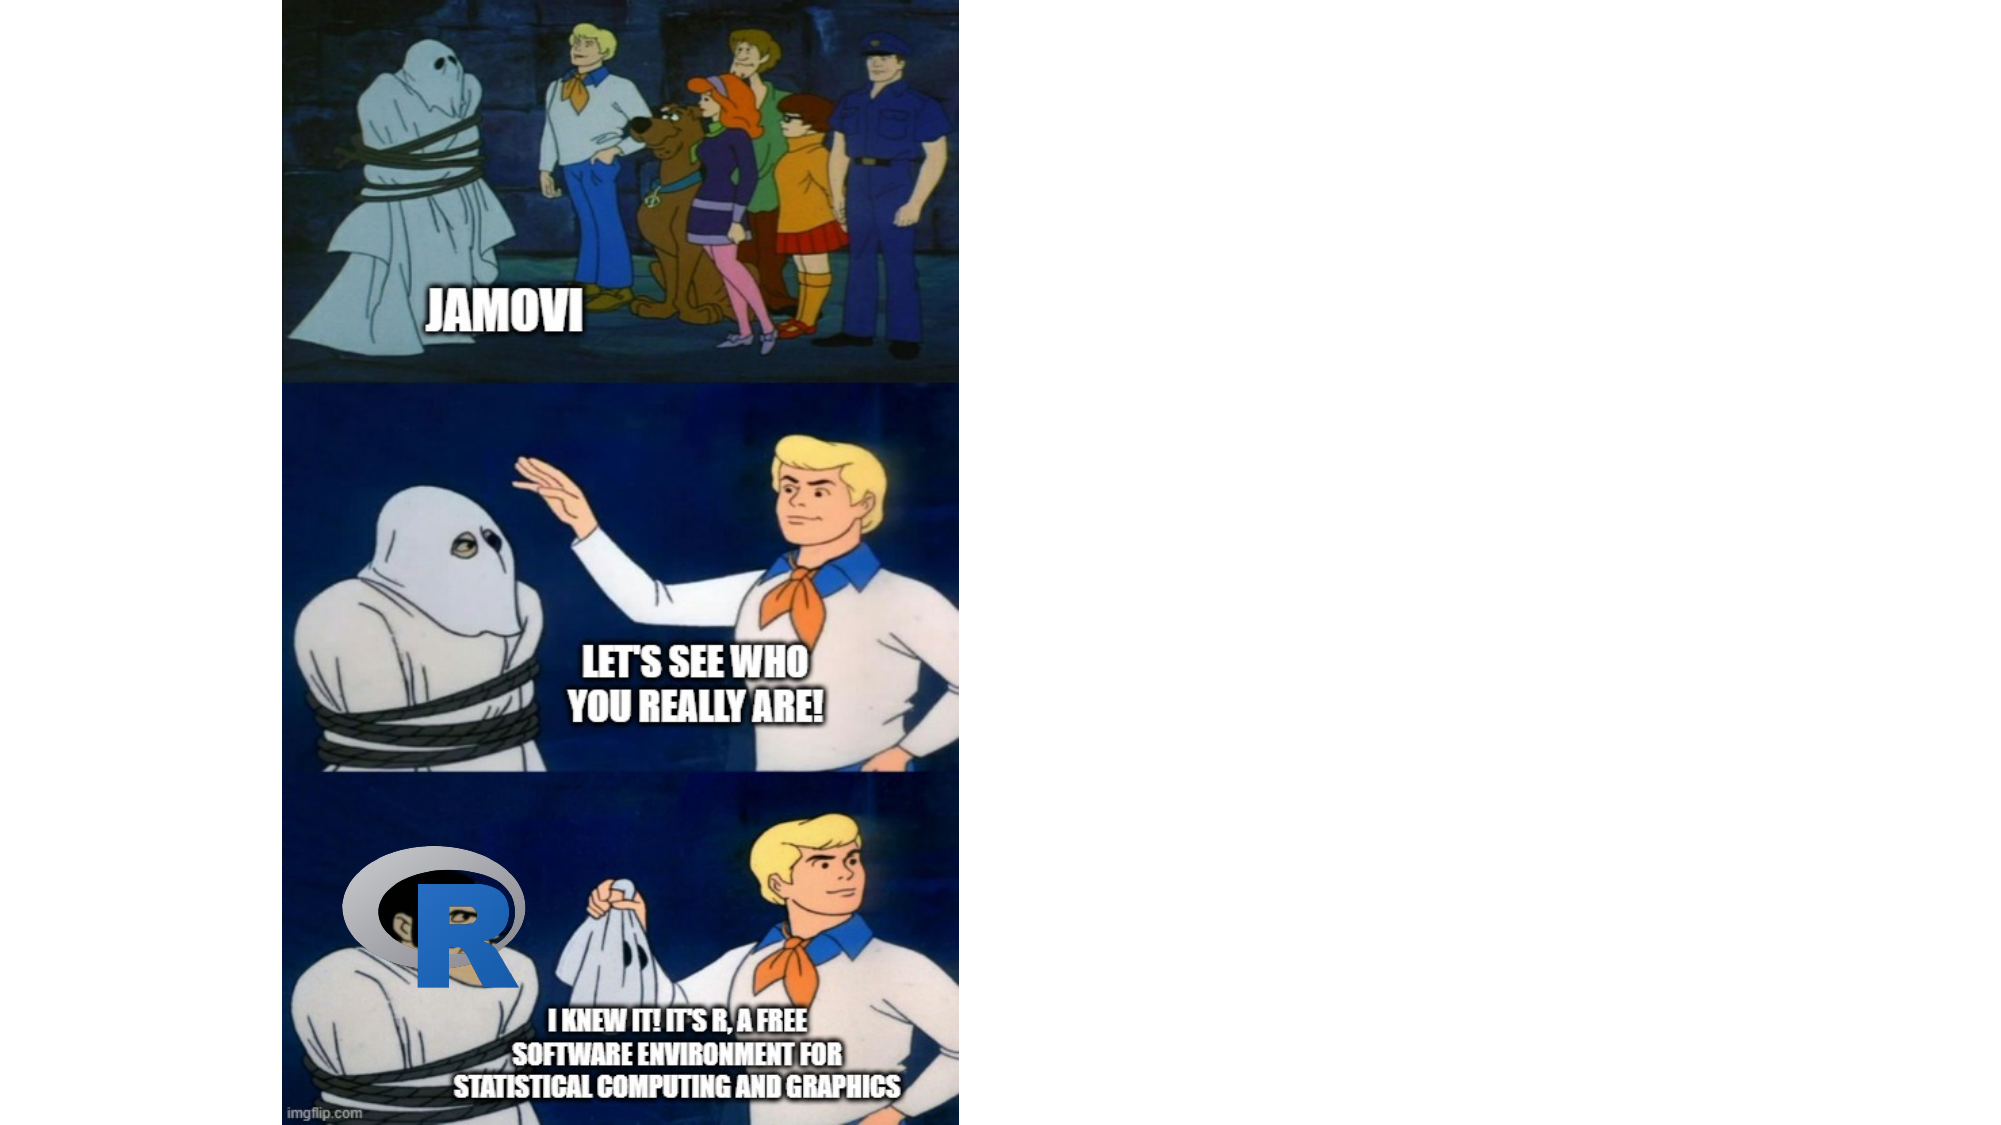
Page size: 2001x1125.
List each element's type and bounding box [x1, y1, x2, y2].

picture [282, 0, 959, 1125]
